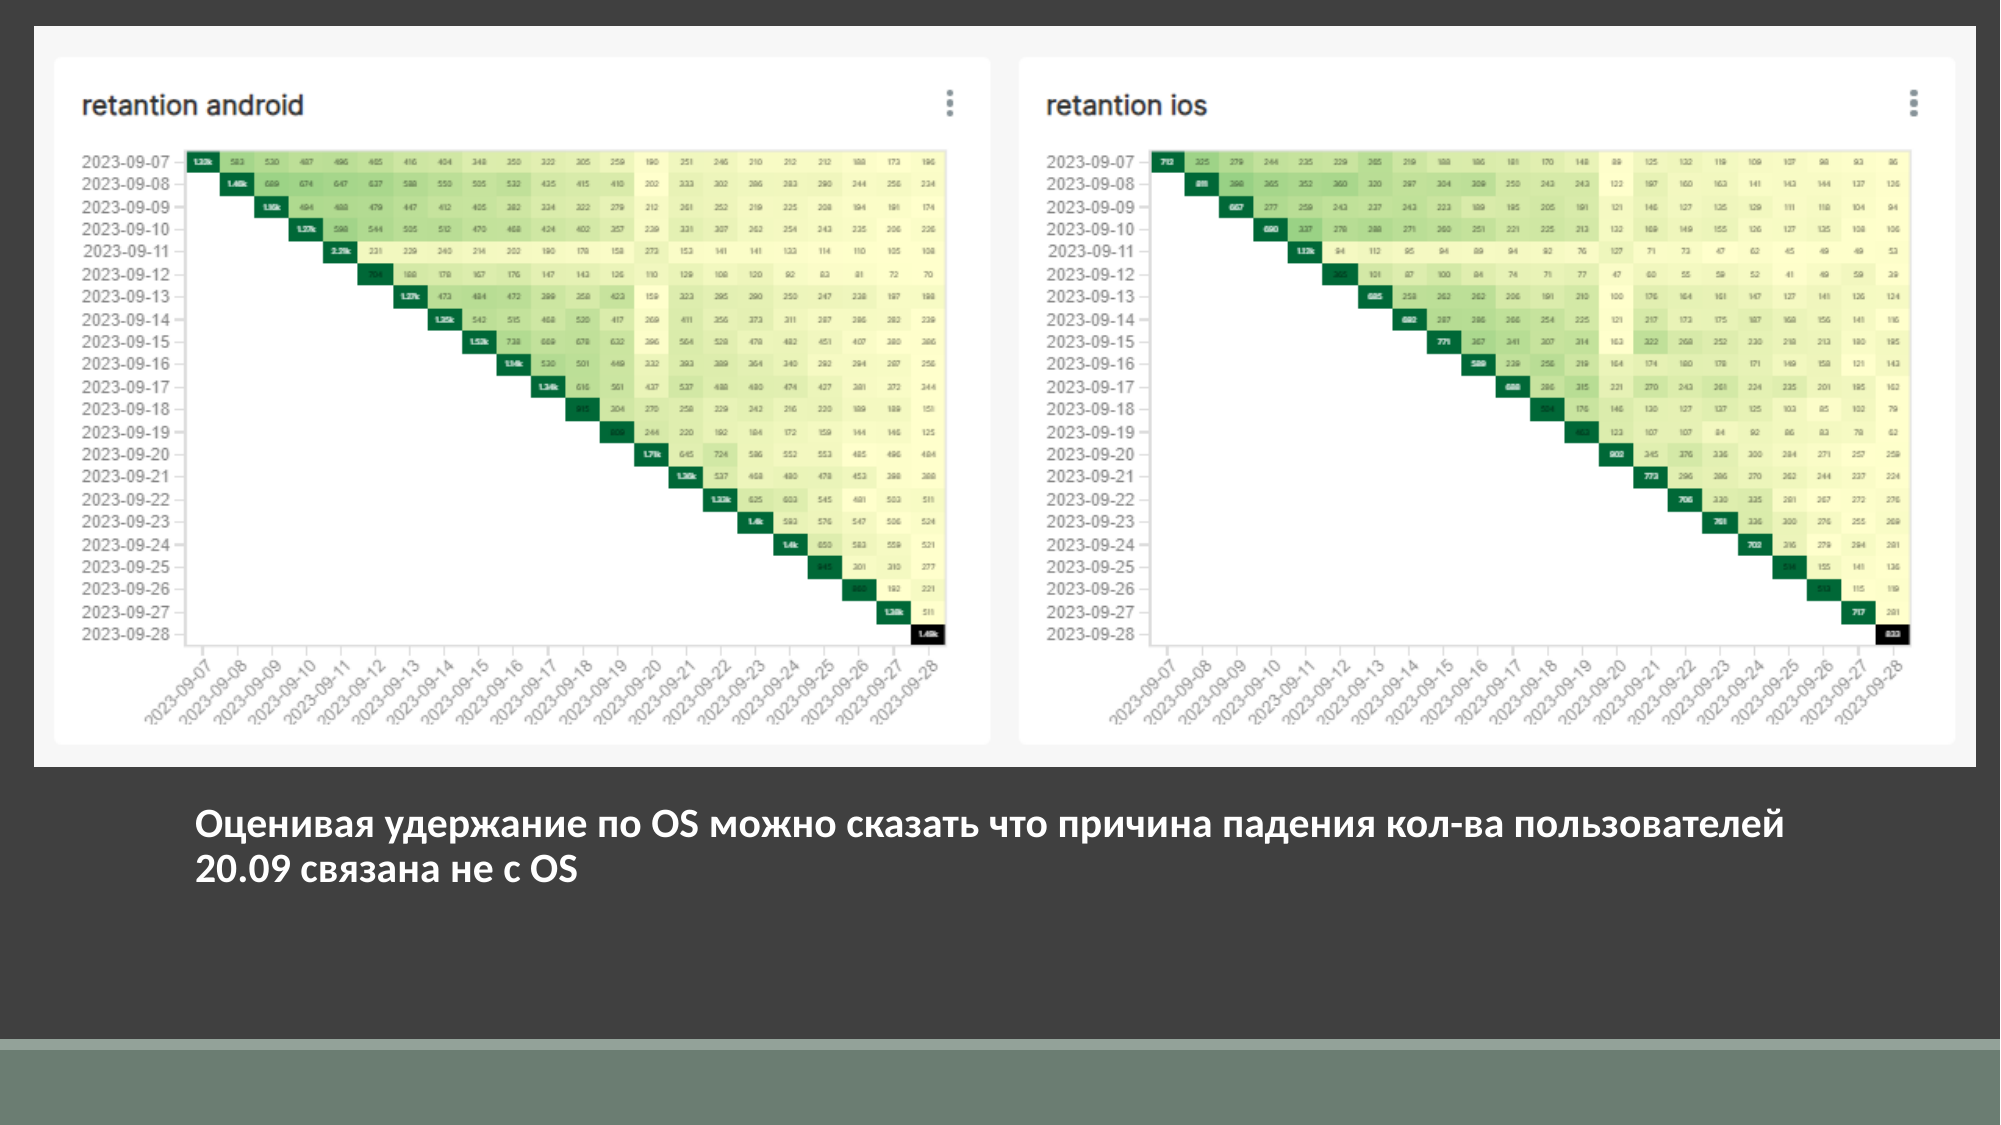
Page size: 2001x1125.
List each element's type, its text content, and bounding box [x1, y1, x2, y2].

picture [33, 25, 1976, 768]
list Оценивая удержание по OS можно сказать что причина падения кол-ва пользователей 20.09 связана не с OS [180, 793, 1830, 1023]
